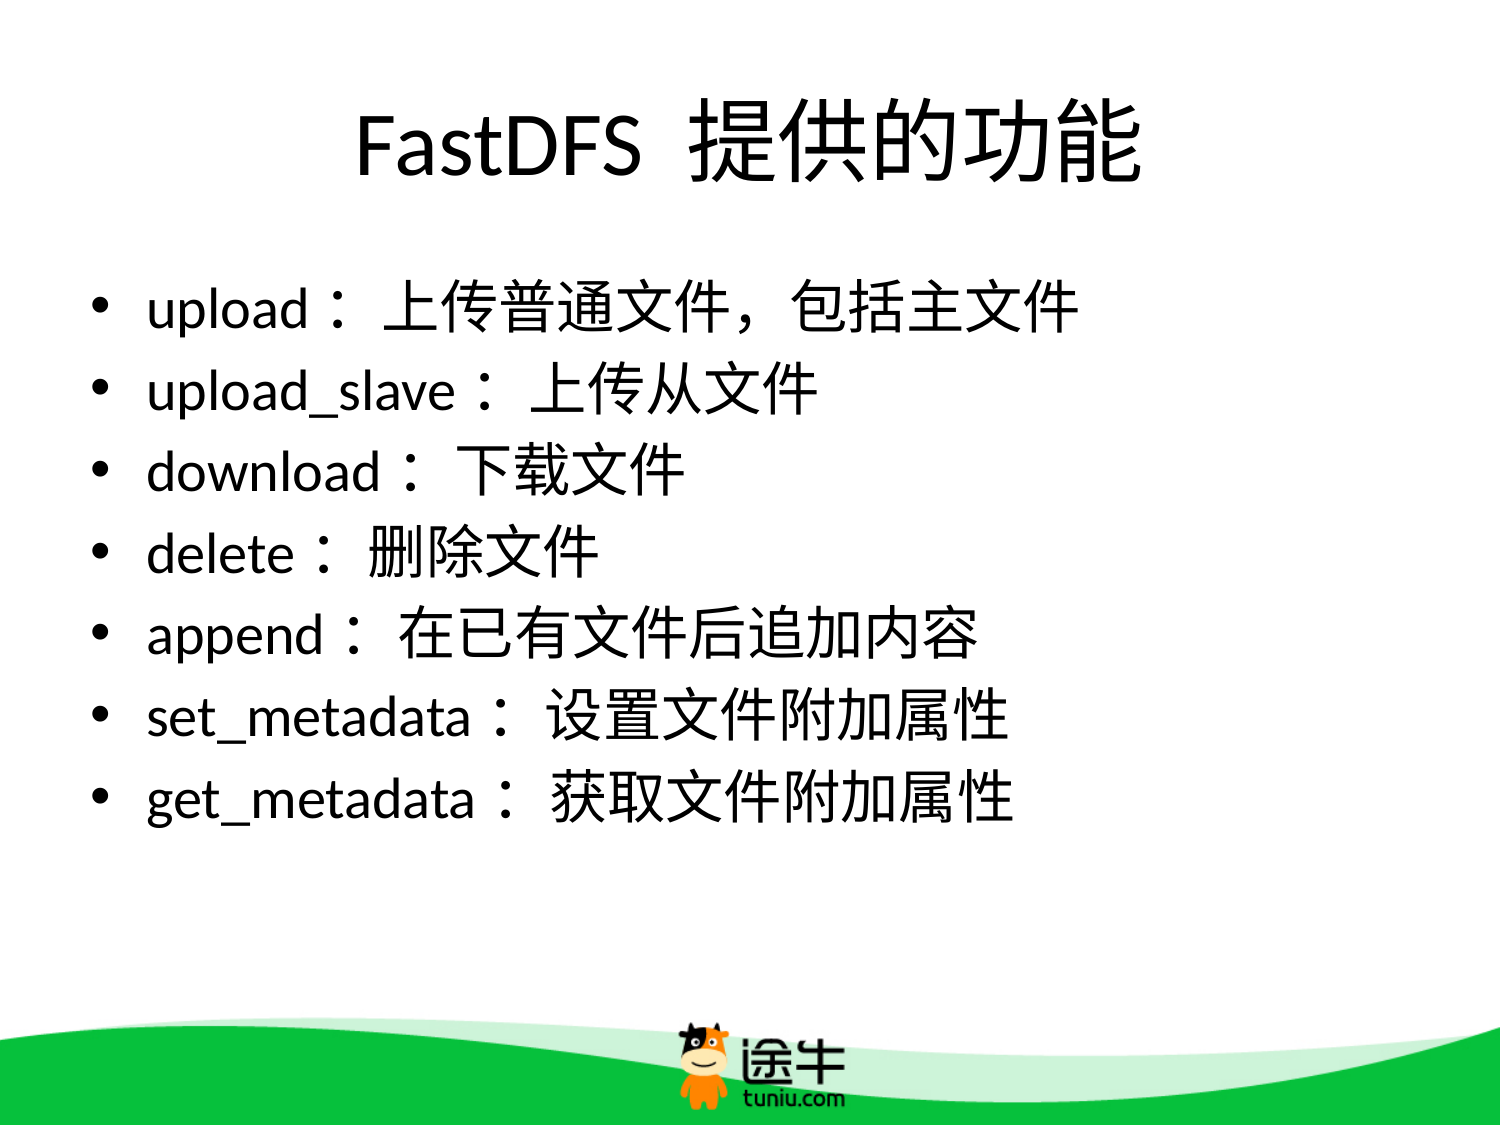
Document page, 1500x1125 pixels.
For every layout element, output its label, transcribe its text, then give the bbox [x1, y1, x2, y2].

title FastDFS 提供的功能 [75, 45, 1425, 233]
list upload：上传普通文件，包括主文件 upload_slave：上传从文件 download：下载文件 delete：删除文件 append：在已有文件后追加内容 set_metadata：设置文件附加属性 get_metadata：获取文件附加属性 [75, 262, 1425, 1005]
picture [0, 0, 1500, 1125]
